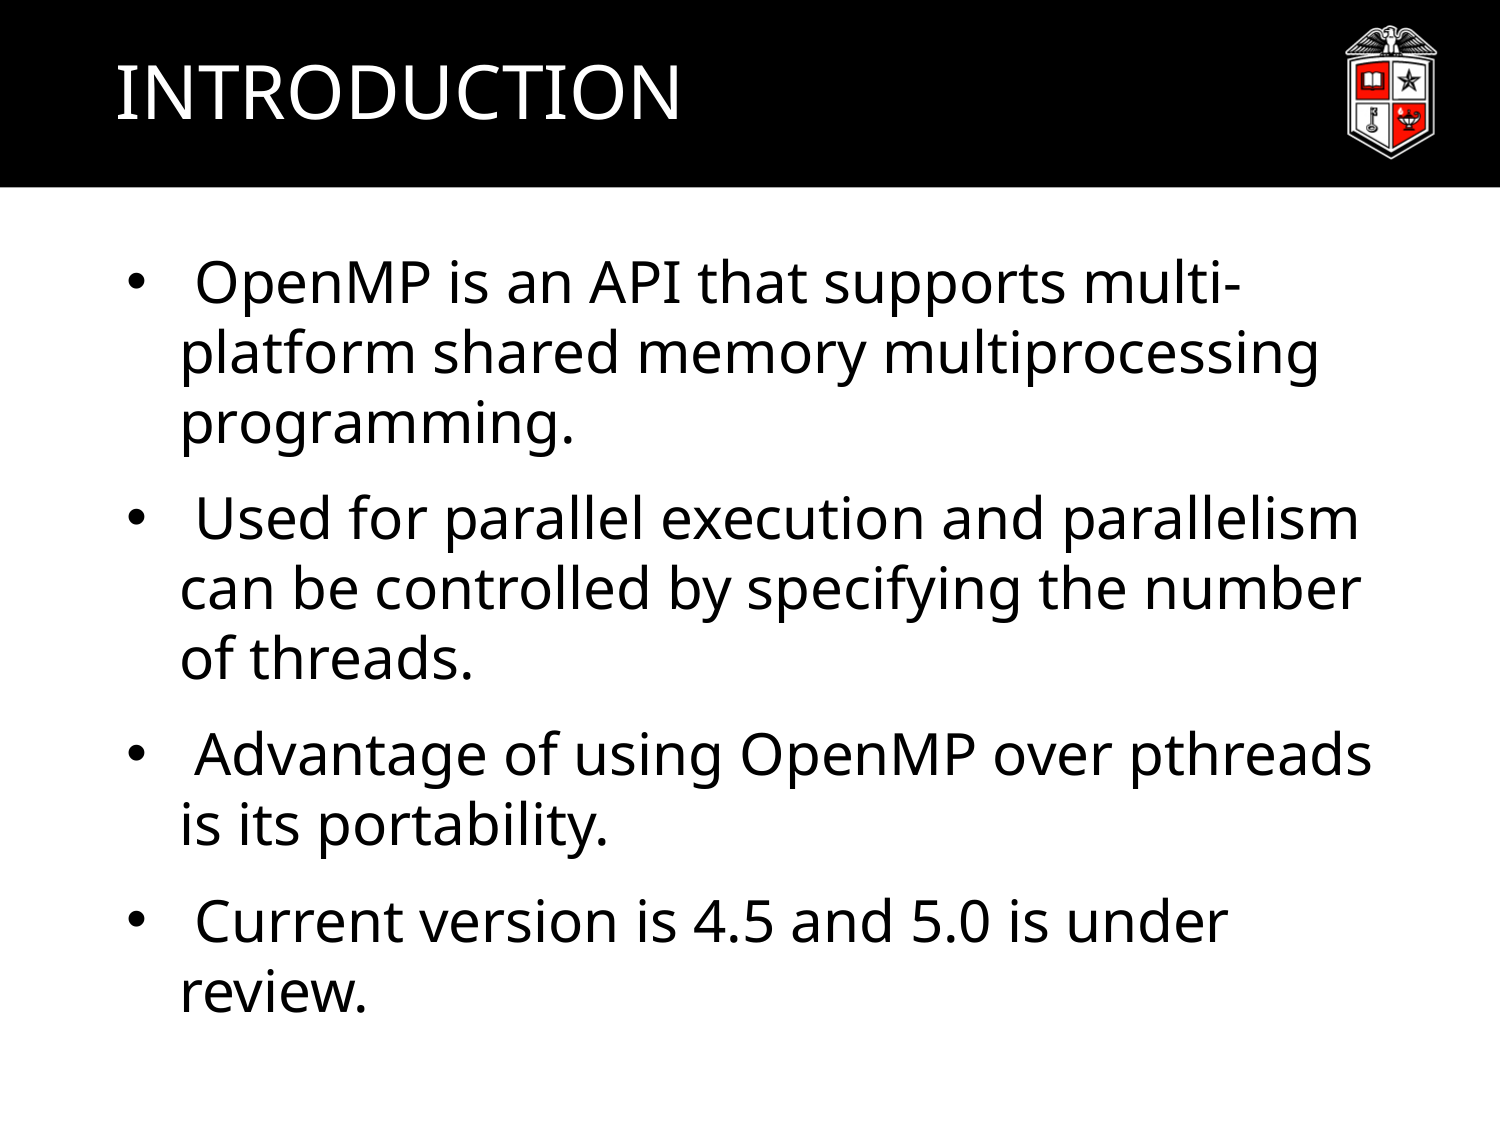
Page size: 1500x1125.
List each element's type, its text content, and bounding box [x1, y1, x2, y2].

list OpenMP is an API that supports multi-platform shared memory multiprocessing programming. Used for parallel execution and parallelism can be controlled by specifying the number of threads. Advantage of using OpenMP over pthreads is its portability. Current version is 4.5 and 5.0 is under review. [93, 237, 1444, 980]
picture [1308, 0, 1490, 187]
title INTRODUCTION [100, 0, 1334, 184]
